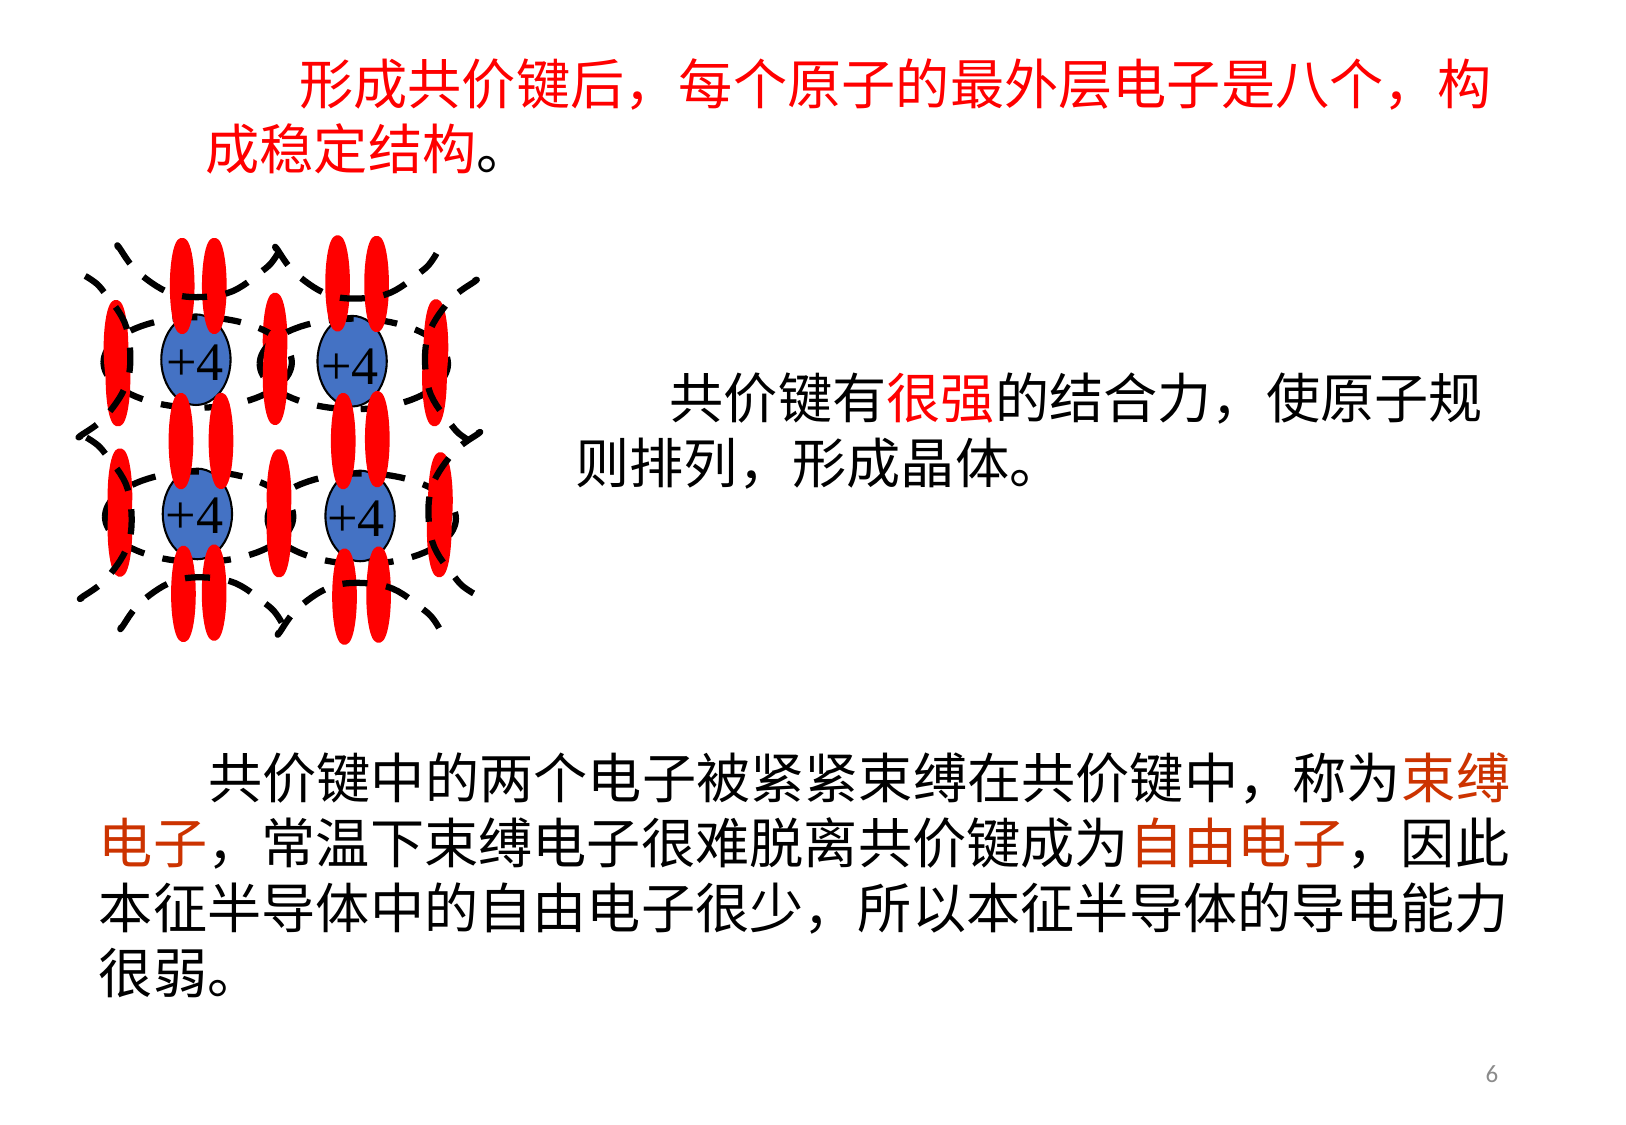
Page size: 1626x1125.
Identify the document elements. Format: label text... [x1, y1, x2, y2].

text_box 共价键有很强的结合力，使原子规则排列，形成晶体。 [559, 356, 1550, 503]
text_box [74, 238, 485, 642]
text_box 形成共价键后，每个原子的最外层电子是八个，构成稳定结构。 [189, 42, 1532, 189]
slide_number 6 [1147, 1042, 1514, 1103]
text_box 共价键中的两个电子被紧紧束缚在共价键中，称为束缚电子，常温下束缚电子很难脱离共价键成为自由电子，因此本征半导体中的自由电子很少，所以本征半导体的导电能力很弱。 [82, 736, 1537, 1013]
